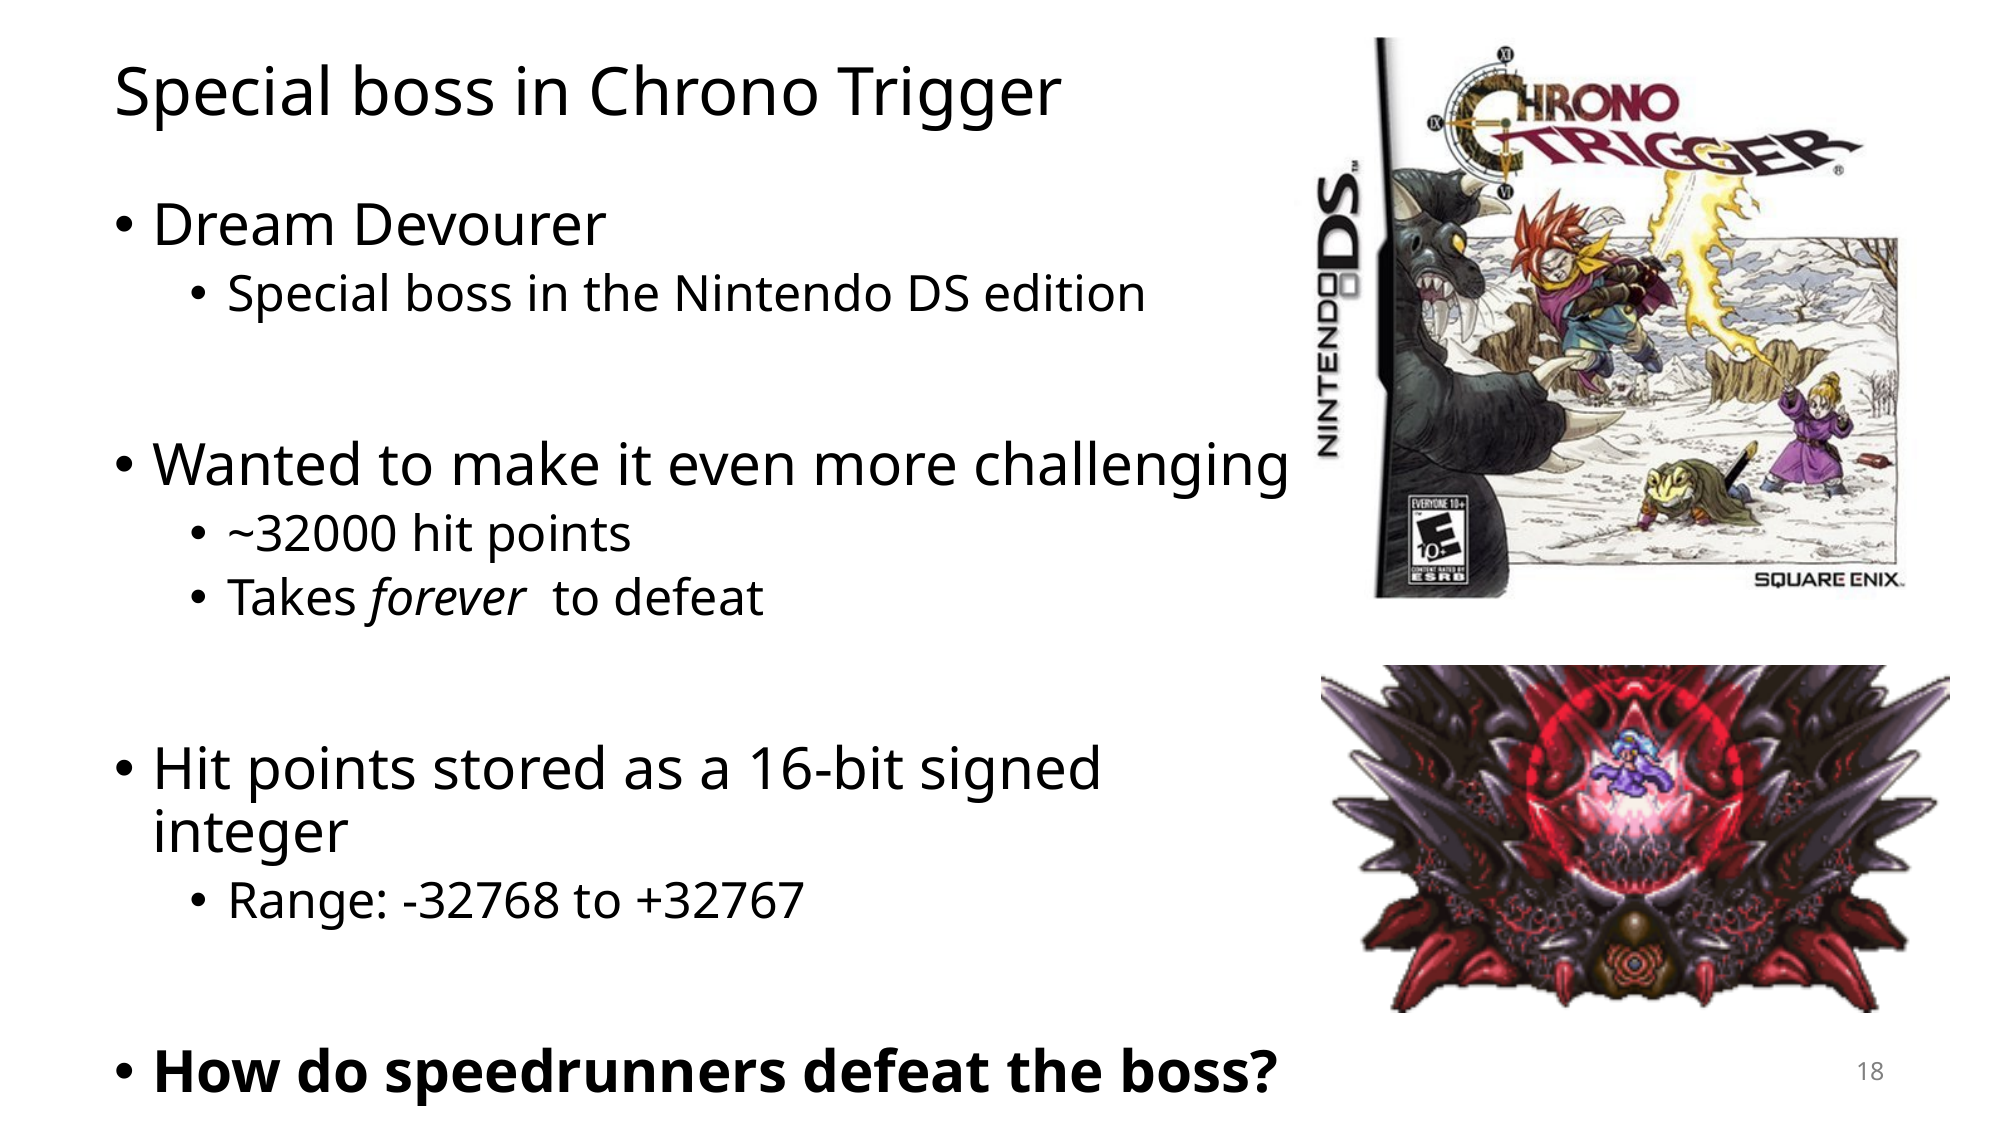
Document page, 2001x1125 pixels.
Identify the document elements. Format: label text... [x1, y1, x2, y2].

slide_number 18 [1749, 1042, 1900, 1103]
picture [1294, 37, 1922, 600]
title Special boss in Chrono Trigger [99, 37, 1294, 150]
list Dream Devourer Special boss in the Nintendo DS edition Wanted to make it even more challenging ~32000 hit points Takes forever to defeat Hit points stored as a 16-bit signed integer Range: -32768 to +32767 How do speedrunners defeat the boss? [99, 187, 1322, 1013]
picture [1321, 665, 1950, 1013]
